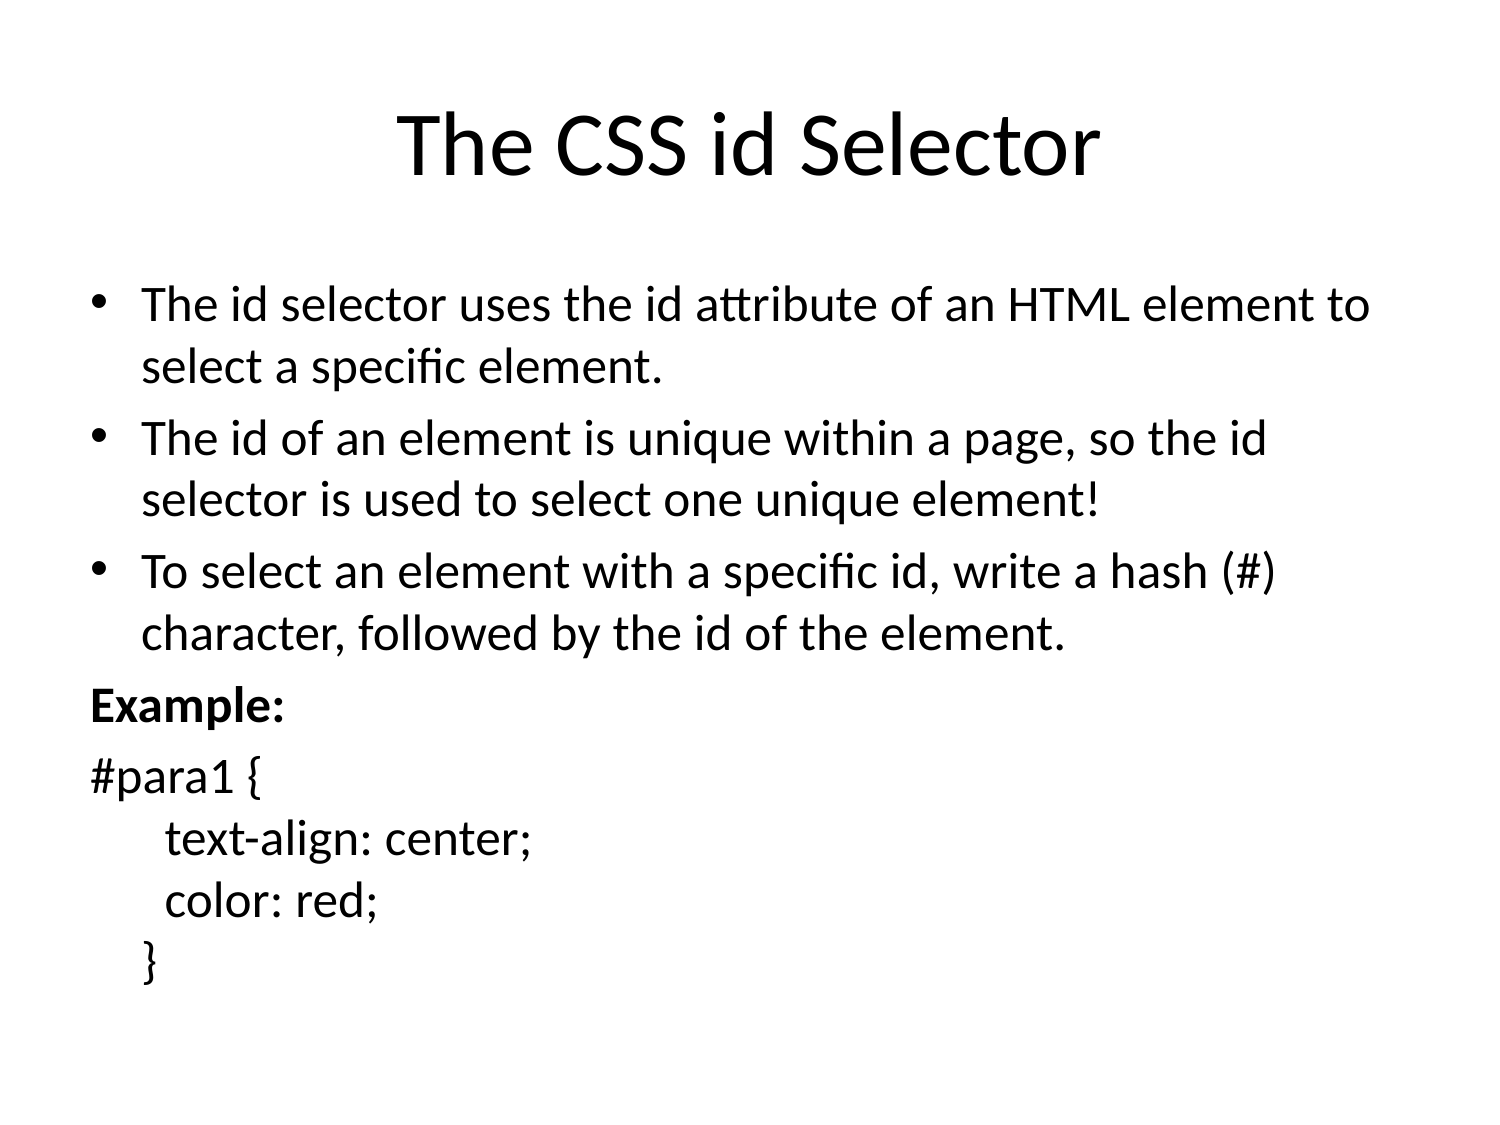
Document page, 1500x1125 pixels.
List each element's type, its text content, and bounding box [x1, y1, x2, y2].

list The id selector uses the id attribute of an HTML element to select a specific element. The id of an element is unique within a page, so the id selector is used to select one unique element! To select an element with a specific id, write a hash (#) character, followed by the id of the element. Example: #para1 { text-align: center; color: red; } [75, 262, 1425, 1005]
title The CSS id Selector [75, 45, 1425, 233]
